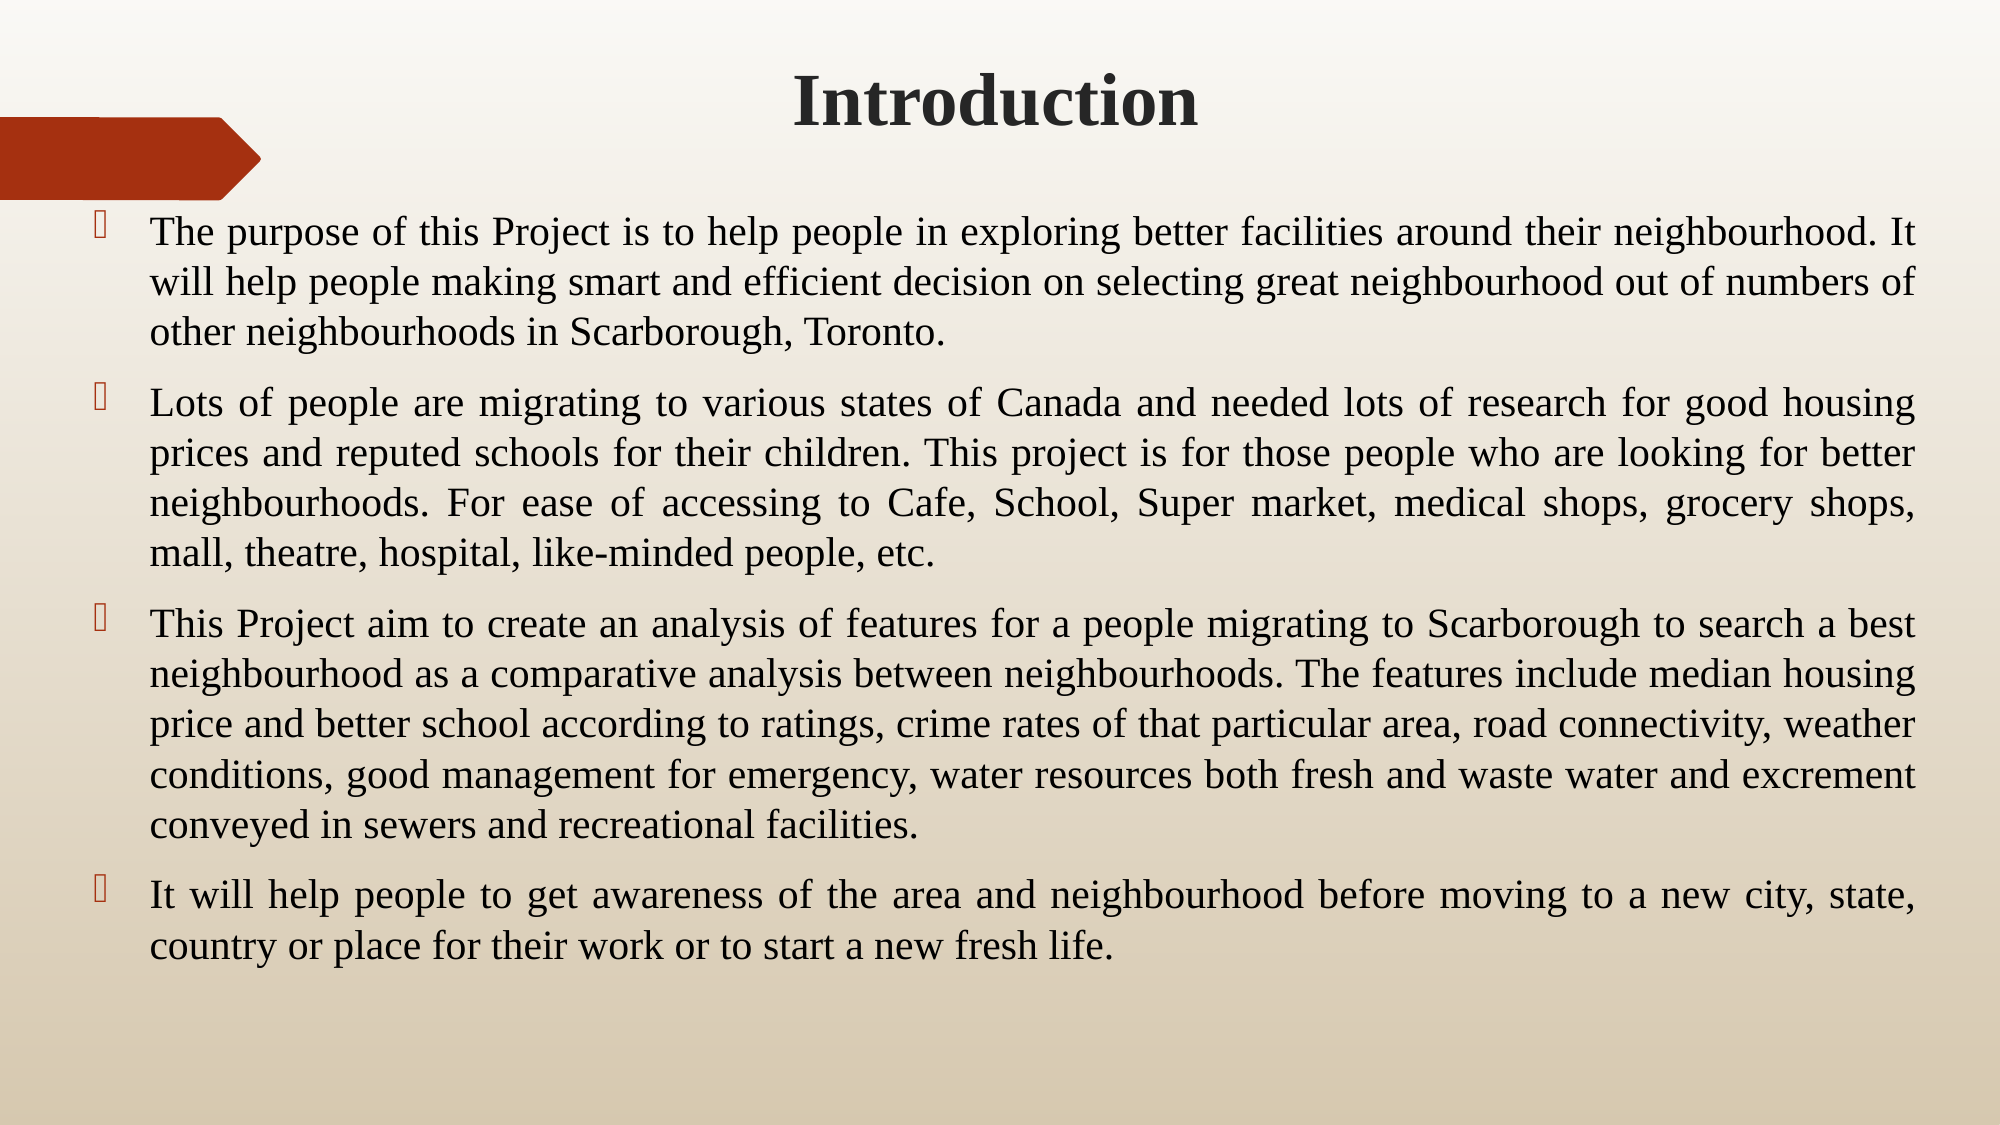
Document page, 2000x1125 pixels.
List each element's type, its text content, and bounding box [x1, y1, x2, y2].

title Introduction [54, 42, 1957, 157]
list The purpose of this Project is to help people in exploring better facilities around their neighbourhood. It will help people making smart and efficient decision on selecting great neighbourhood out of numbers of other neighbourhoods in Scarborough, Toronto. Lots of people are migrating to various states of Canada and needed lots of research for good housing prices and reputed schools for their children. This project is for those people who are looking for better neighbourhoods. For ease of accessing to Cafe, School, Super market, medical shops, grocery shops, mall, theatre, hospital, like-minded people, etc. This Project aim to create an analysis of features for a people migrating to Scarborough to search a best neighbourhood as a comparative analysis between neighbourhoods. The features include median housing price and better school according to ratings, crime rates of that particular area, road connectivity, weather conditions, good management for emergency, water resources both fresh and waste water and excrement conveyed in sewers and recreational facilities. It will help people to get awareness of the area and neighbourhood before moving to a new city, state, country or place for their work or to start a new fresh life. [78, 196, 1933, 1071]
